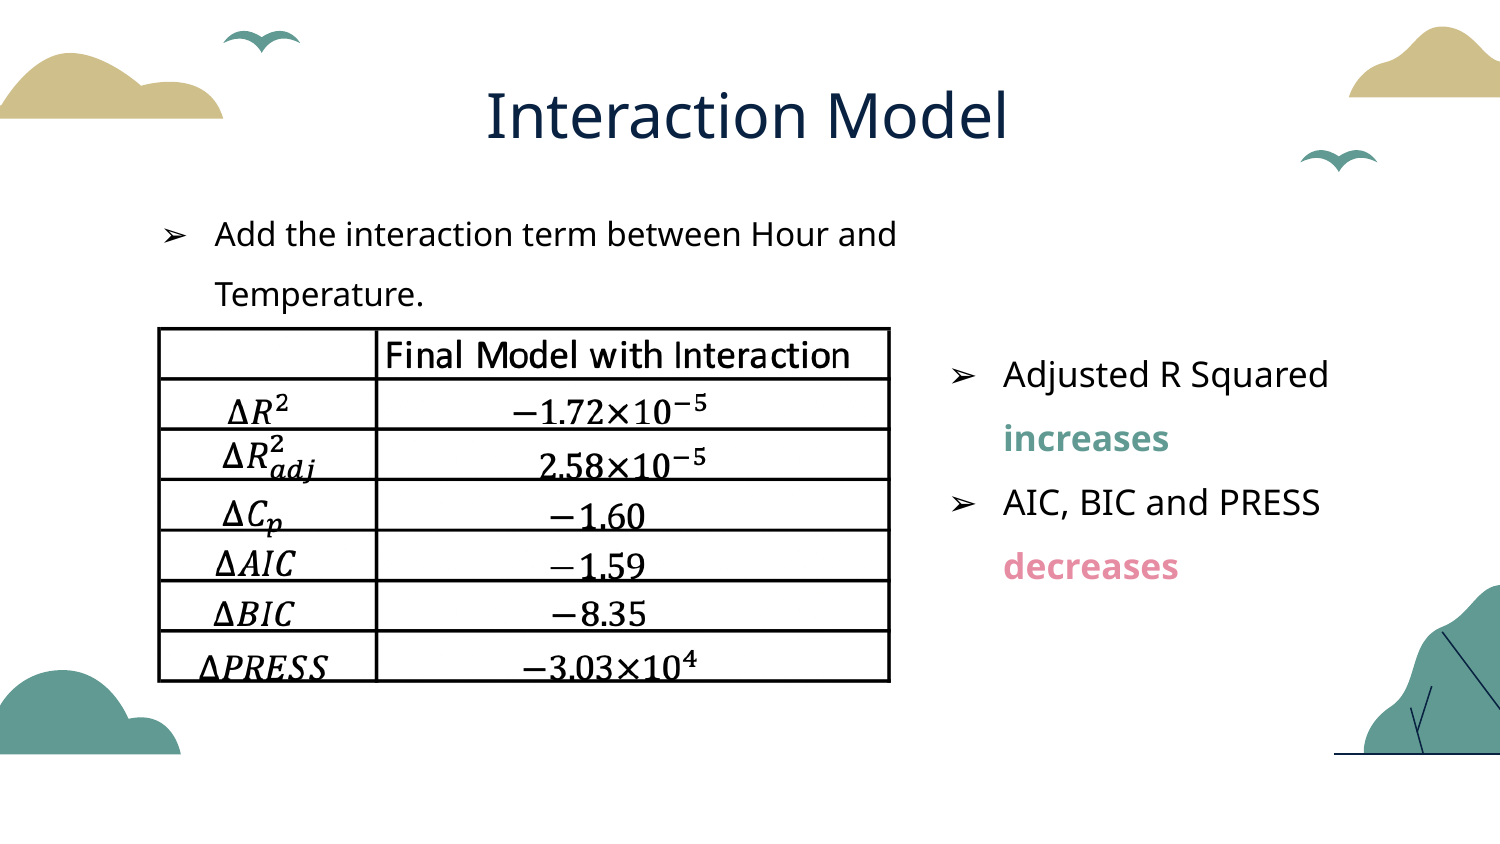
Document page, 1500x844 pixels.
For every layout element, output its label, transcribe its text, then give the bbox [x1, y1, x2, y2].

picture [147, 316, 902, 693]
text_box Adjusted R Squared increases AIC, BIC and PRESS decreases [913, 316, 1500, 602]
text_box Add the interaction term between Hour and Temperature. Stepwise Regression Based on AIC: [124, 178, 1069, 388]
title Interaction Model [116, 61, 1380, 140]
